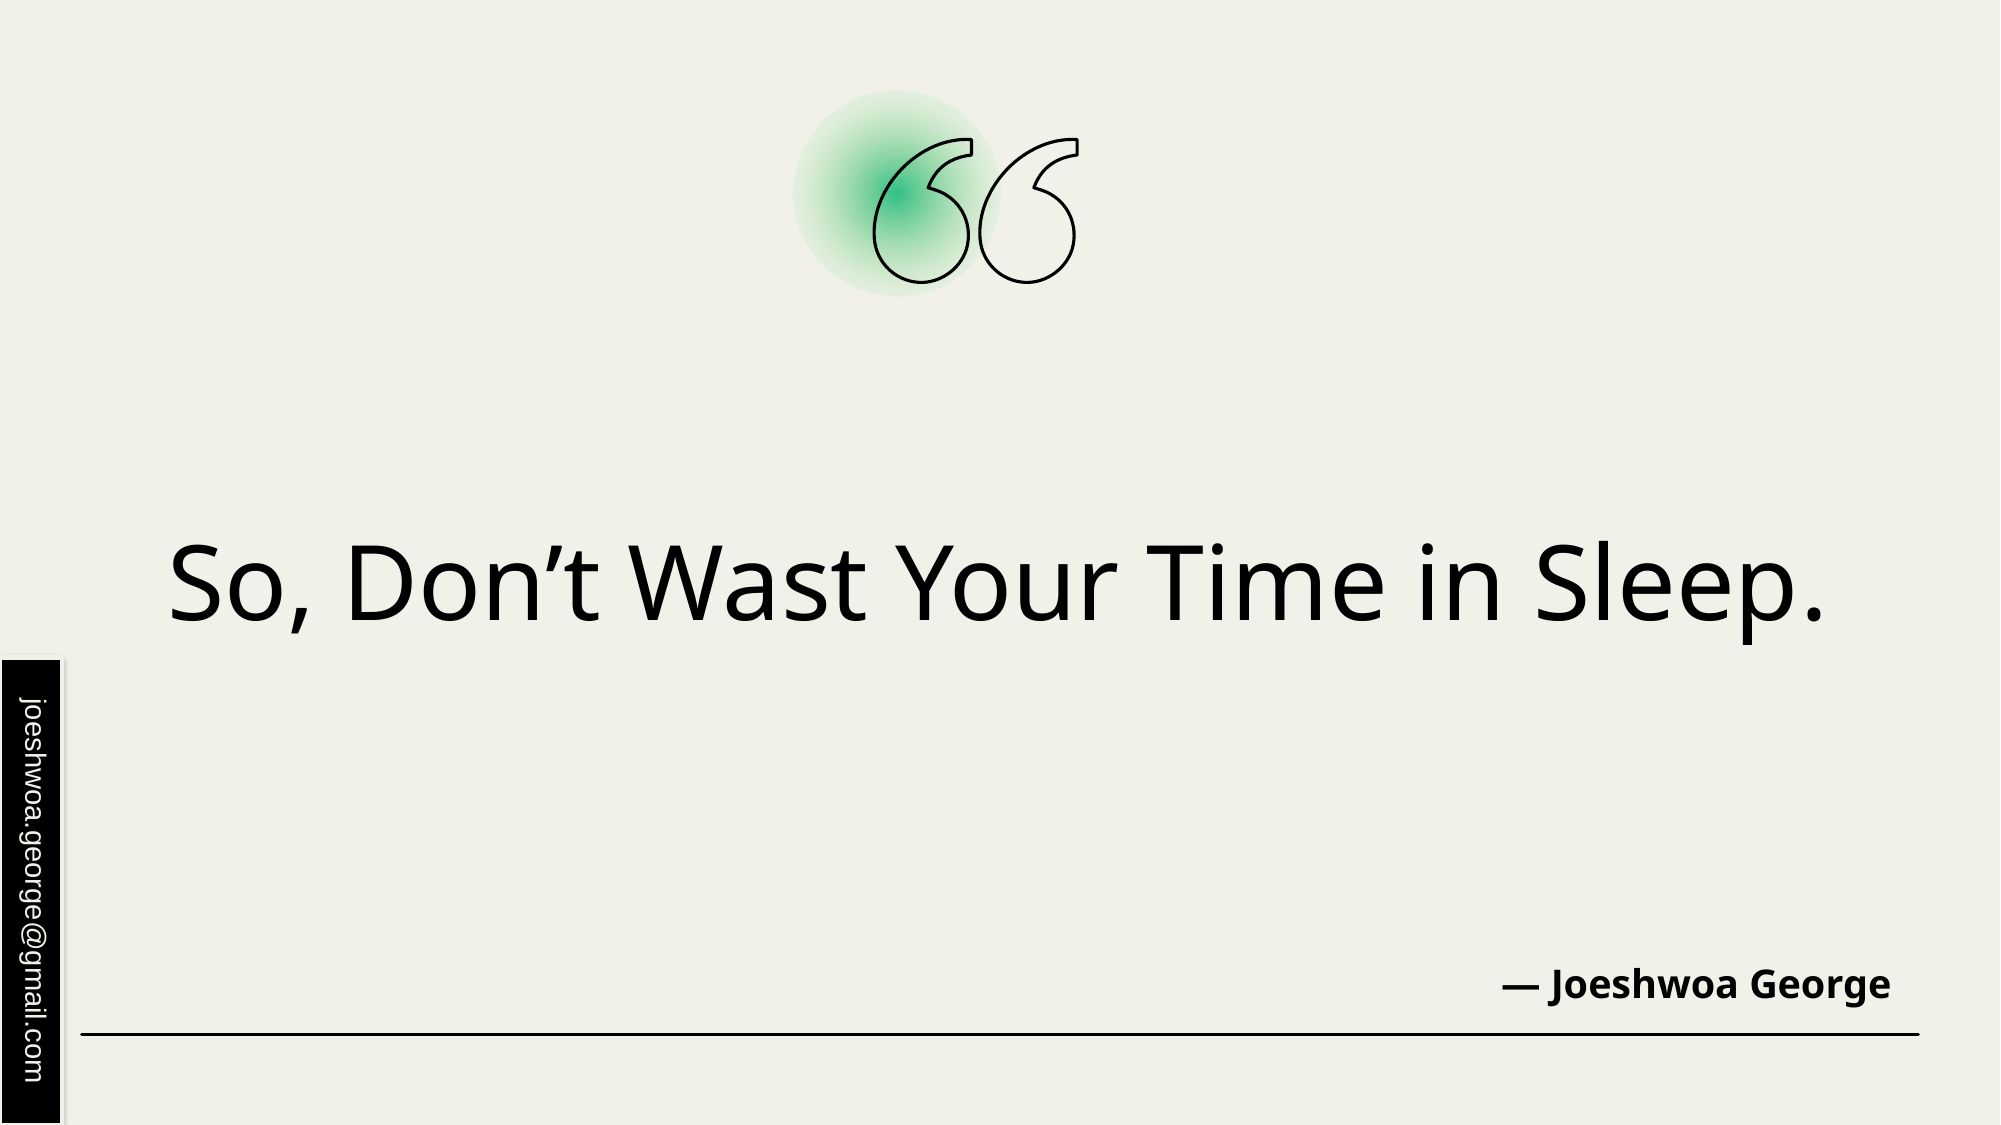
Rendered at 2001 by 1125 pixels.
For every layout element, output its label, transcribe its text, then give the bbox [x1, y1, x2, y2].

text_box [792, 89, 984, 297]
title So, Don’t Wast Your Time in Sleep. [83, 319, 1912, 839]
subtitle ― Joeshwoa George [83, 908, 1912, 1027]
text_box joeshwoa.george@gmail.com [0, 655, 64, 1125]
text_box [873, 138, 1078, 283]
